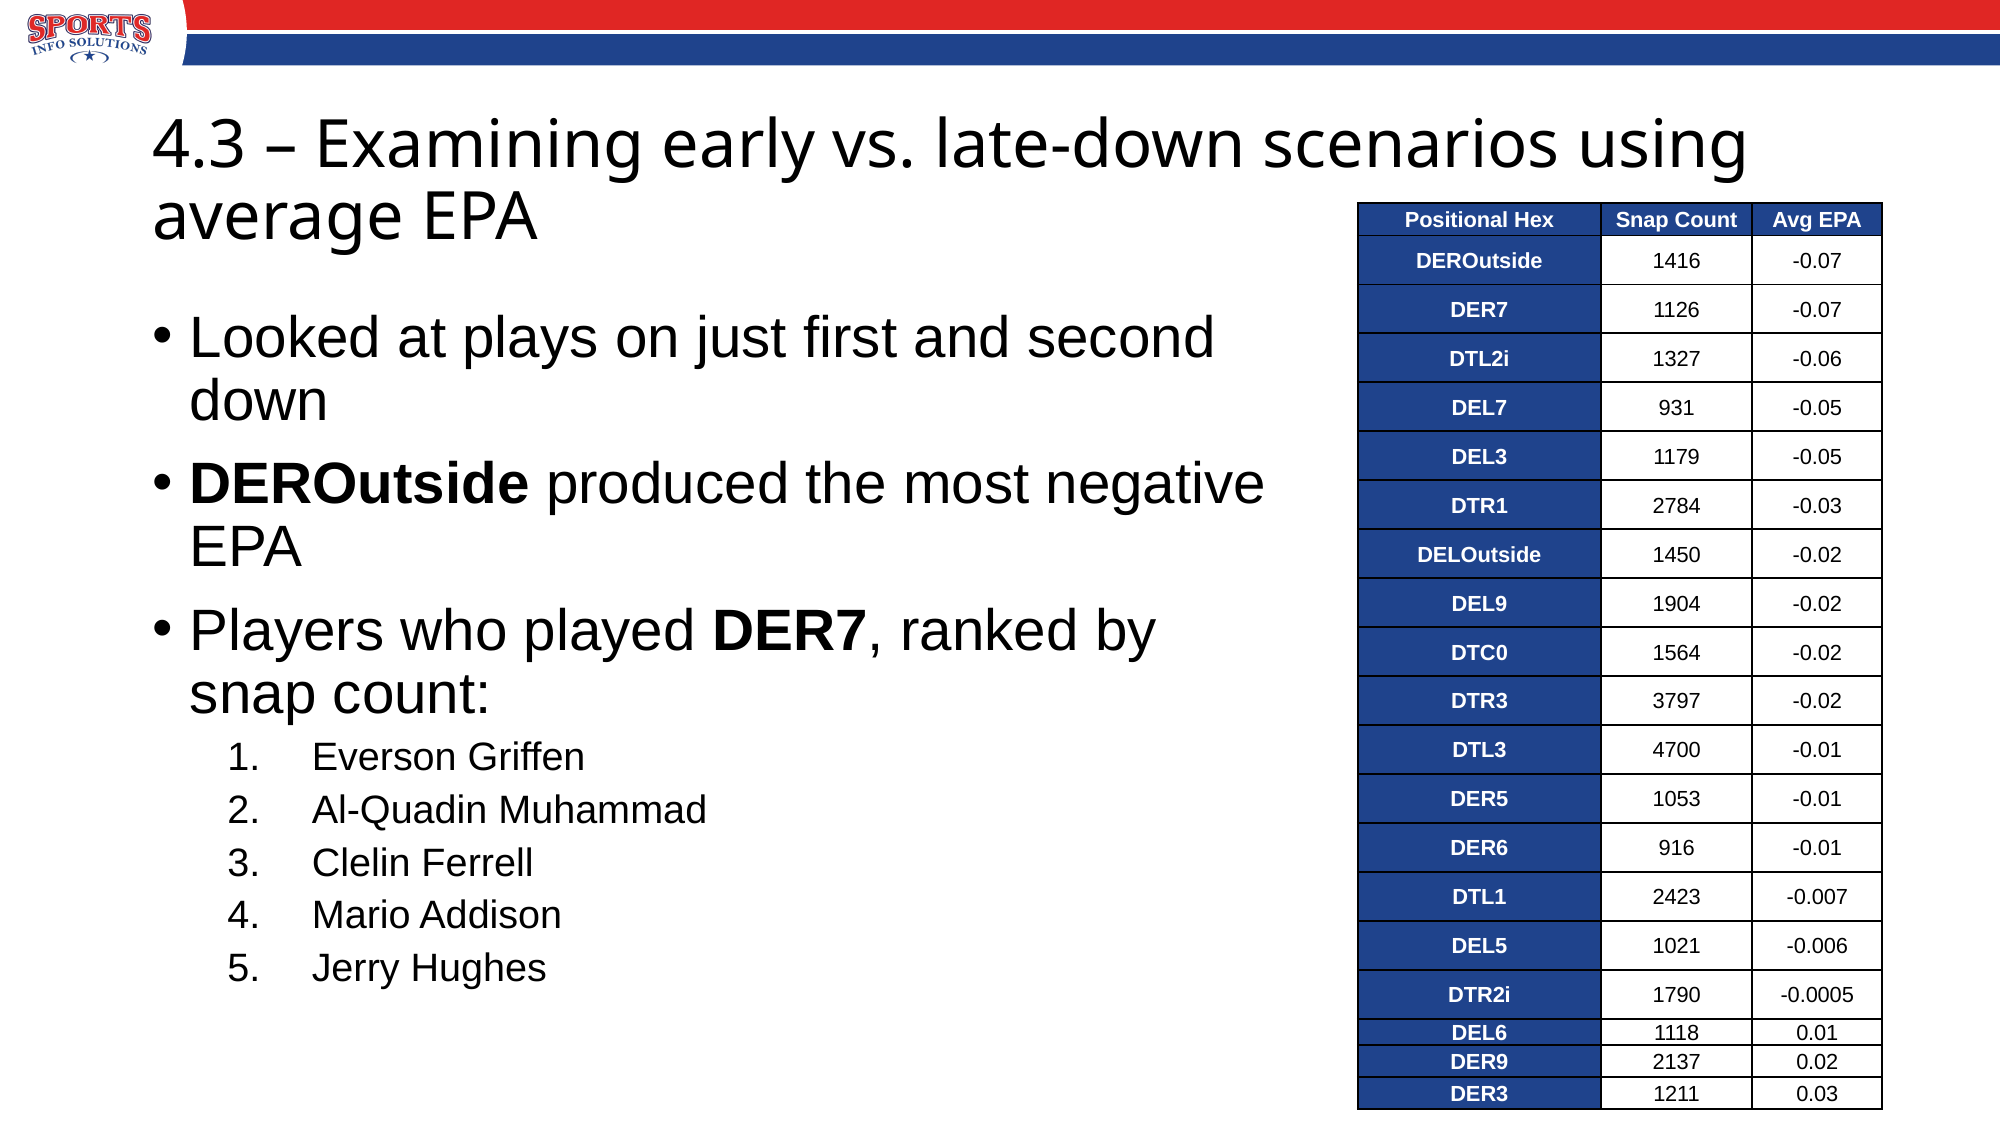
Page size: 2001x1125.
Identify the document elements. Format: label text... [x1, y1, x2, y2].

table_cell 1450 [1602, 530, 1751, 577]
table_cell DEL7 [1359, 383, 1600, 430]
table_cell -0.07 [1753, 236, 1881, 284]
table_cell 1416 [1602, 236, 1751, 284]
table_cell 1053 [1602, 775, 1751, 822]
table_header Positional Hex [1359, 204, 1600, 235]
table_cell DER7 [1359, 285, 1600, 332]
table_cell 2137 [1602, 1046, 1751, 1076]
table_cell -0.02 [1753, 579, 1881, 626]
table_cell 1904 [1602, 579, 1751, 626]
table_cell DTR3 [1359, 677, 1600, 724]
table_header Avg EPA [1753, 204, 1881, 235]
table_cell 2784 [1602, 481, 1751, 528]
table_cell -0.01 [1753, 726, 1881, 773]
table_cell -0.007 [1753, 873, 1881, 920]
table_cell -0.03 [1753, 481, 1881, 528]
table_cell DER6 [1359, 824, 1600, 871]
table_cell -0.02 [1753, 677, 1881, 724]
table_cell 0.02 [1753, 1046, 1881, 1076]
table_cell -0.01 [1753, 775, 1881, 822]
table_cell DEL3 [1359, 432, 1600, 479]
table_cell -0.0005 [1753, 971, 1881, 1018]
table_cell 1564 [1602, 628, 1751, 675]
table_cell 931 [1602, 383, 1751, 430]
table_cell -0.05 [1753, 432, 1881, 479]
table_cell DER5 [1359, 775, 1600, 822]
table_cell 0.03 [1753, 1078, 1881, 1108]
table_cell 0.01 [1753, 1020, 1881, 1044]
table_cell -0.01 [1753, 824, 1881, 871]
table_cell 4700 [1602, 726, 1751, 773]
table_cell 1179 [1602, 432, 1751, 479]
table_cell DEROutside [1359, 236, 1600, 284]
table_cell DER3 [1359, 1078, 1600, 1108]
table_cell 1211 [1602, 1078, 1751, 1108]
table_cell -0.05 [1753, 383, 1881, 430]
table_cell 3797 [1602, 677, 1751, 724]
table_cell DTR1 [1359, 481, 1600, 528]
table_cell DER9 [1359, 1046, 1600, 1076]
table_cell 916 [1602, 824, 1751, 871]
table_cell DEL9 [1359, 579, 1600, 626]
table_cell DEL5 [1359, 922, 1600, 969]
text_box Looked at plays on just first and second down DEROutside produced the most negative EPA Players who played DER7, ranked by snap count: Everson Griffen Al-Quadin Muhammad Clelin Ferrell Mario Addison Jerry Hughes [137, 299, 1291, 1014]
table_cell DTL1 [1359, 873, 1600, 920]
table_cell -0.06 [1753, 334, 1881, 381]
table_cell DTC0 [1359, 628, 1600, 675]
table_cell 1126 [1602, 285, 1751, 332]
table_cell -0.07 [1753, 285, 1881, 332]
table_cell 1021 [1602, 922, 1751, 969]
table_header Snap Count [1602, 204, 1751, 235]
table_cell -0.02 [1753, 628, 1881, 675]
table_cell 1327 [1602, 334, 1751, 381]
table_cell -0.02 [1753, 530, 1881, 577]
table_cell DTL2i [1359, 334, 1600, 381]
title 4.3 – Examining early vs. late-down scenarios using average EPA [137, 73, 1863, 291]
picture [24, 10, 155, 66]
table_cell 1790 [1602, 971, 1751, 1018]
table_cell DEL6 [1359, 1020, 1600, 1044]
table_cell 1118 [1602, 1020, 1751, 1044]
table_cell -0.006 [1753, 922, 1881, 969]
table_cell DTR2i [1359, 971, 1600, 1018]
table_cell DTL3 [1359, 726, 1600, 773]
table_cell DELOutside [1359, 530, 1600, 577]
table_cell 2423 [1602, 873, 1751, 920]
